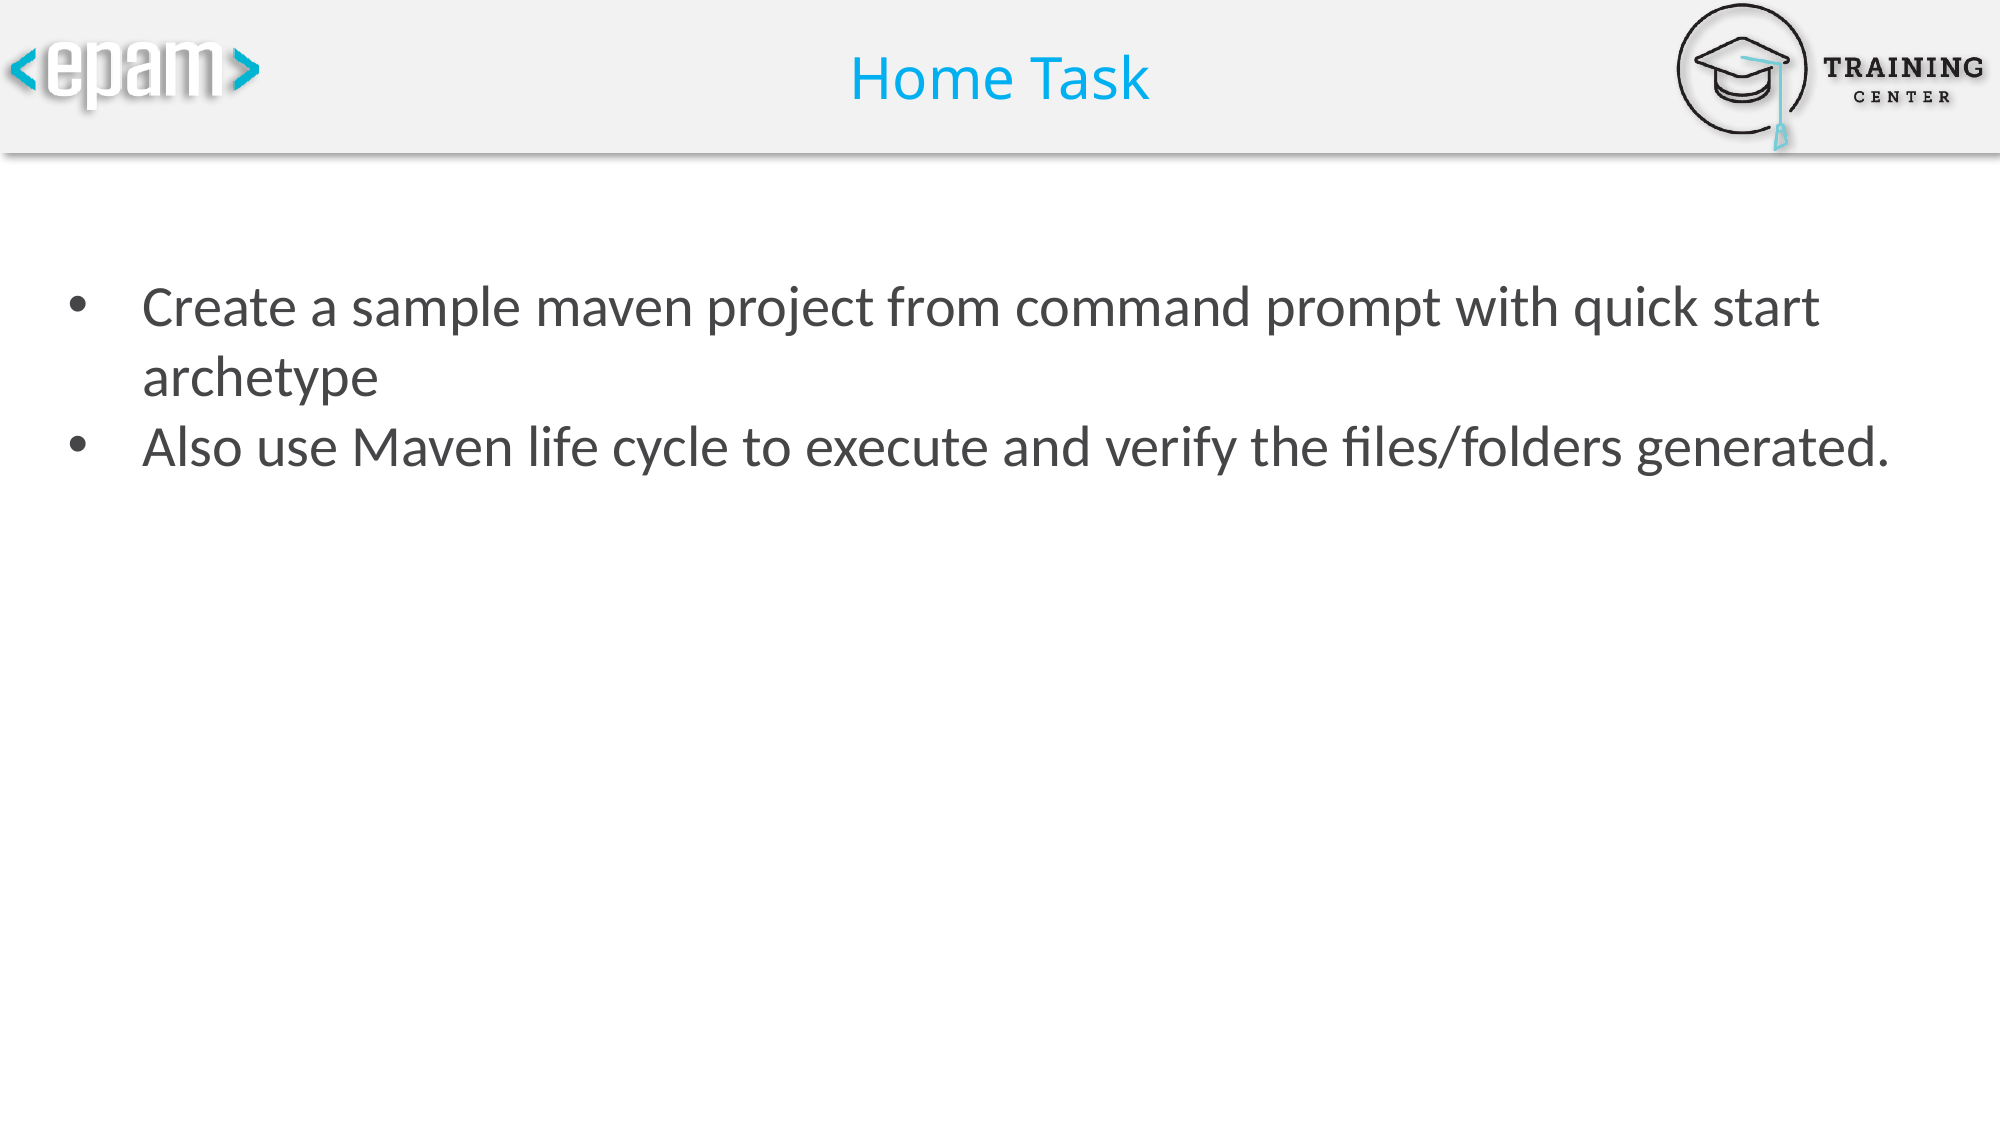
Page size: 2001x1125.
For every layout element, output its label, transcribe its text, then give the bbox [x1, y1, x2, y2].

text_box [0, 0, 2000, 154]
text_box Create a sample maven project from command prompt with quick start archetype Also use Maven life cycle to execute and verify the files/folders generated. [53, 190, 1937, 486]
